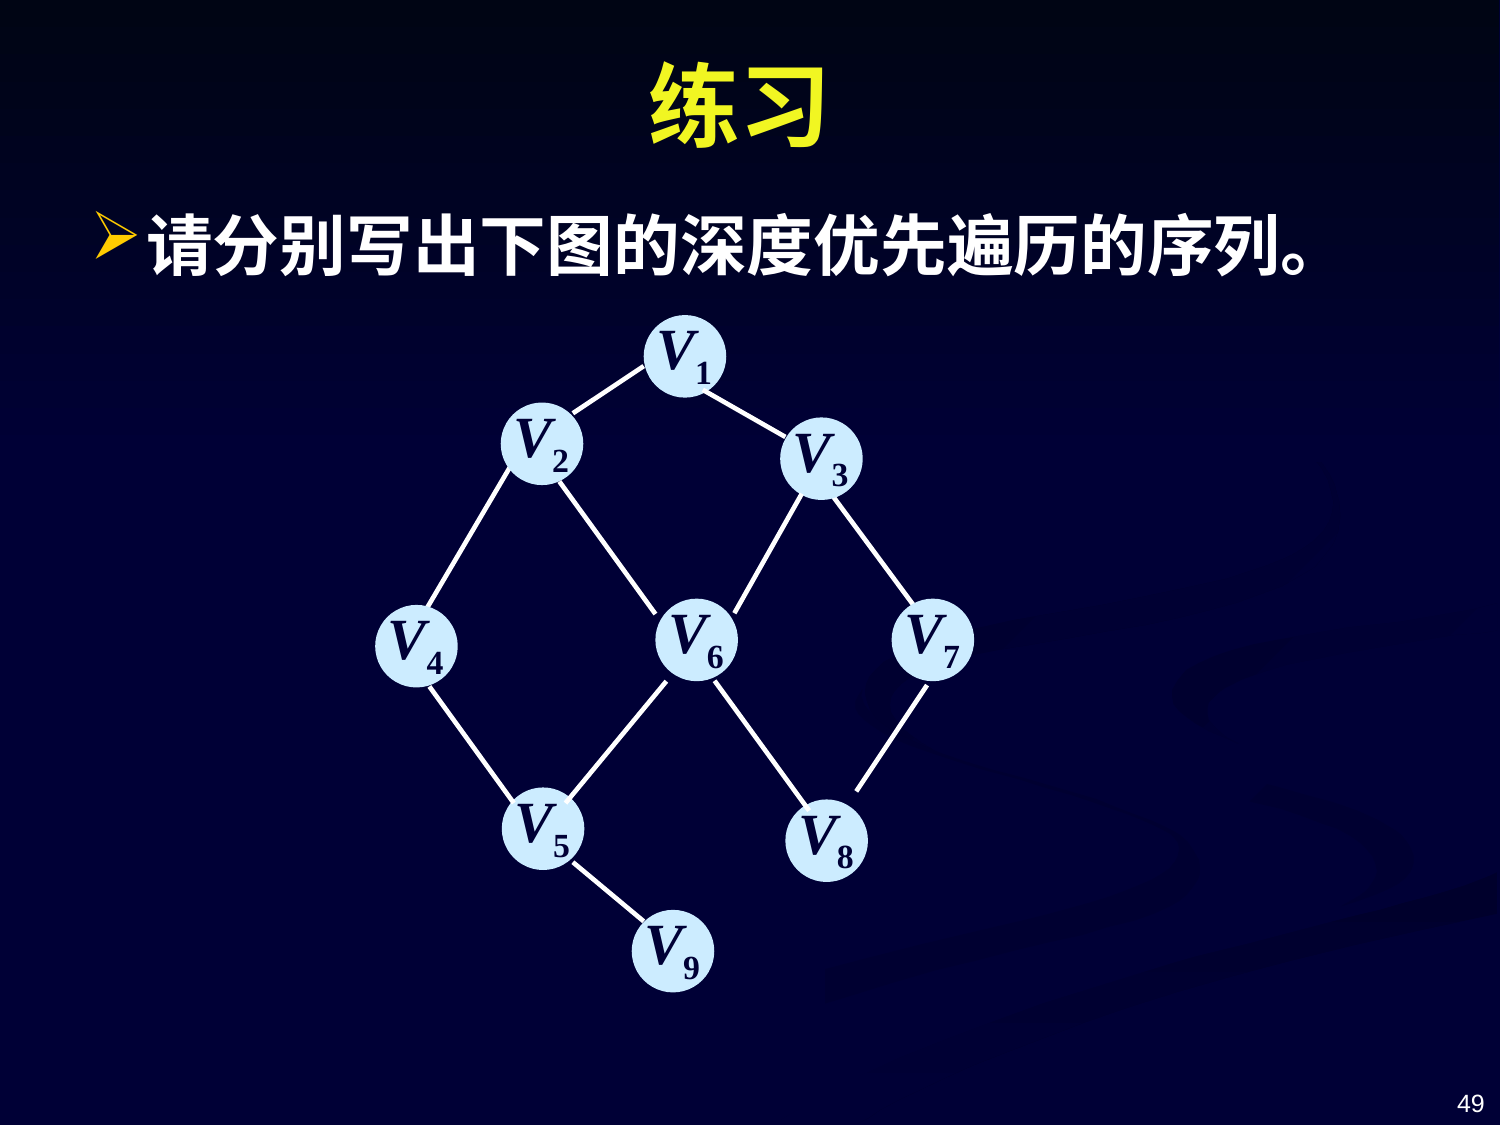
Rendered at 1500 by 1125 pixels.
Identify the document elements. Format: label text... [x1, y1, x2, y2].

slide_number 49 [1149, 1046, 1500, 1125]
list 请分别写出下图的深度优先遍历的序列。 [75, 196, 1425, 1071]
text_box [891, 590, 979, 689]
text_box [779, 409, 868, 508]
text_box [643, 306, 731, 405]
title 练习 [64, 23, 1415, 185]
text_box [655, 590, 743, 689]
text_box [785, 791, 873, 890]
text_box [500, 394, 588, 493]
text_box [374, 596, 463, 695]
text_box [501, 779, 590, 878]
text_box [631, 901, 719, 1000]
